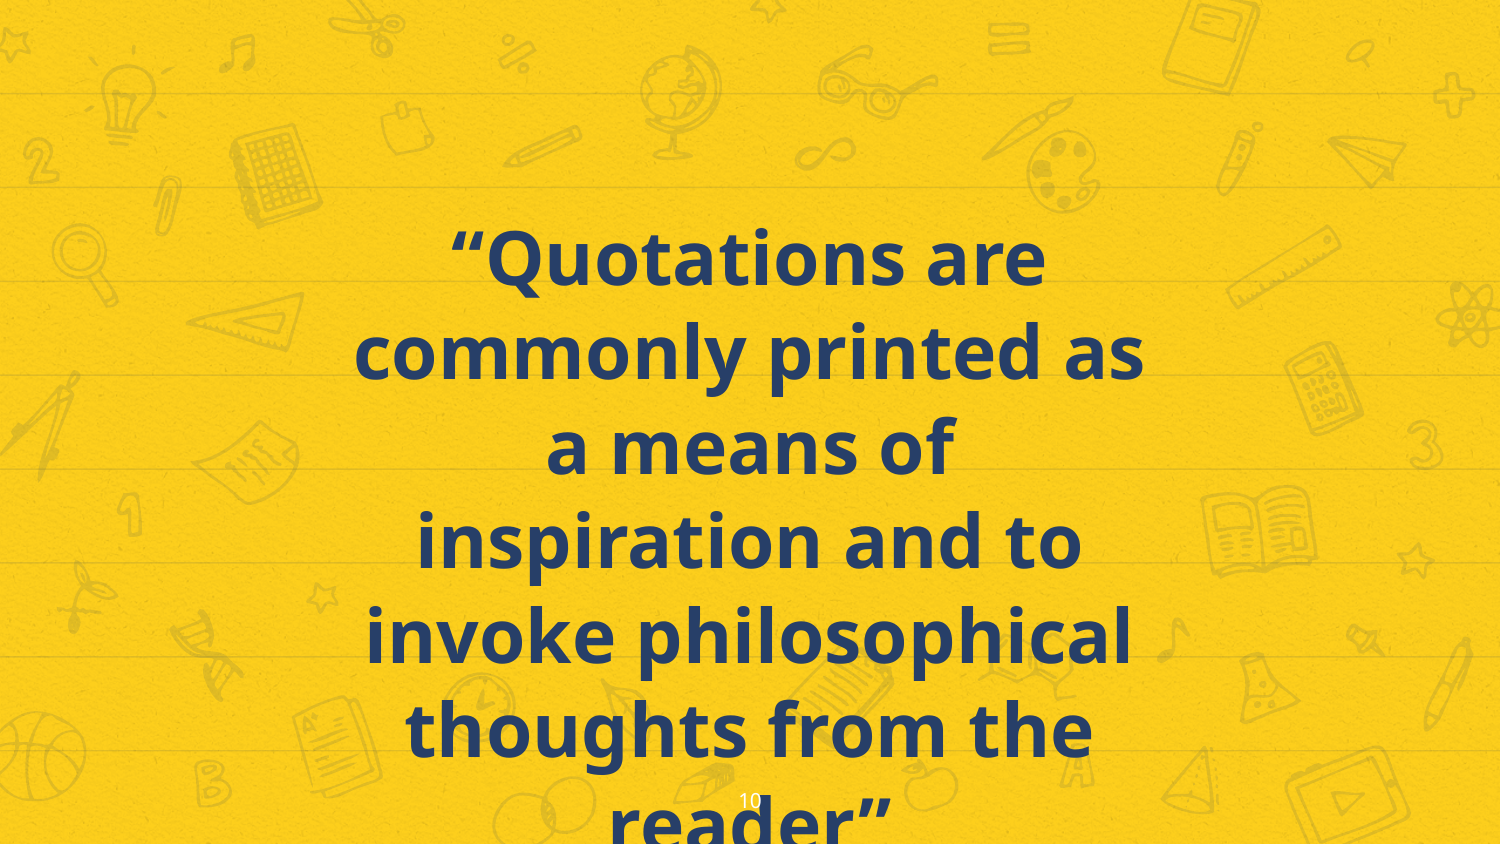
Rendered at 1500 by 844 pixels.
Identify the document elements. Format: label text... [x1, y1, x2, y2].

slide_number 10 [705, 779, 795, 825]
list “Quotations are commonly printed as a means of inspiration and to invoke philosophical thoughts from the reader” [336, 205, 1164, 645]
picture [0, 0, 1500, 844]
